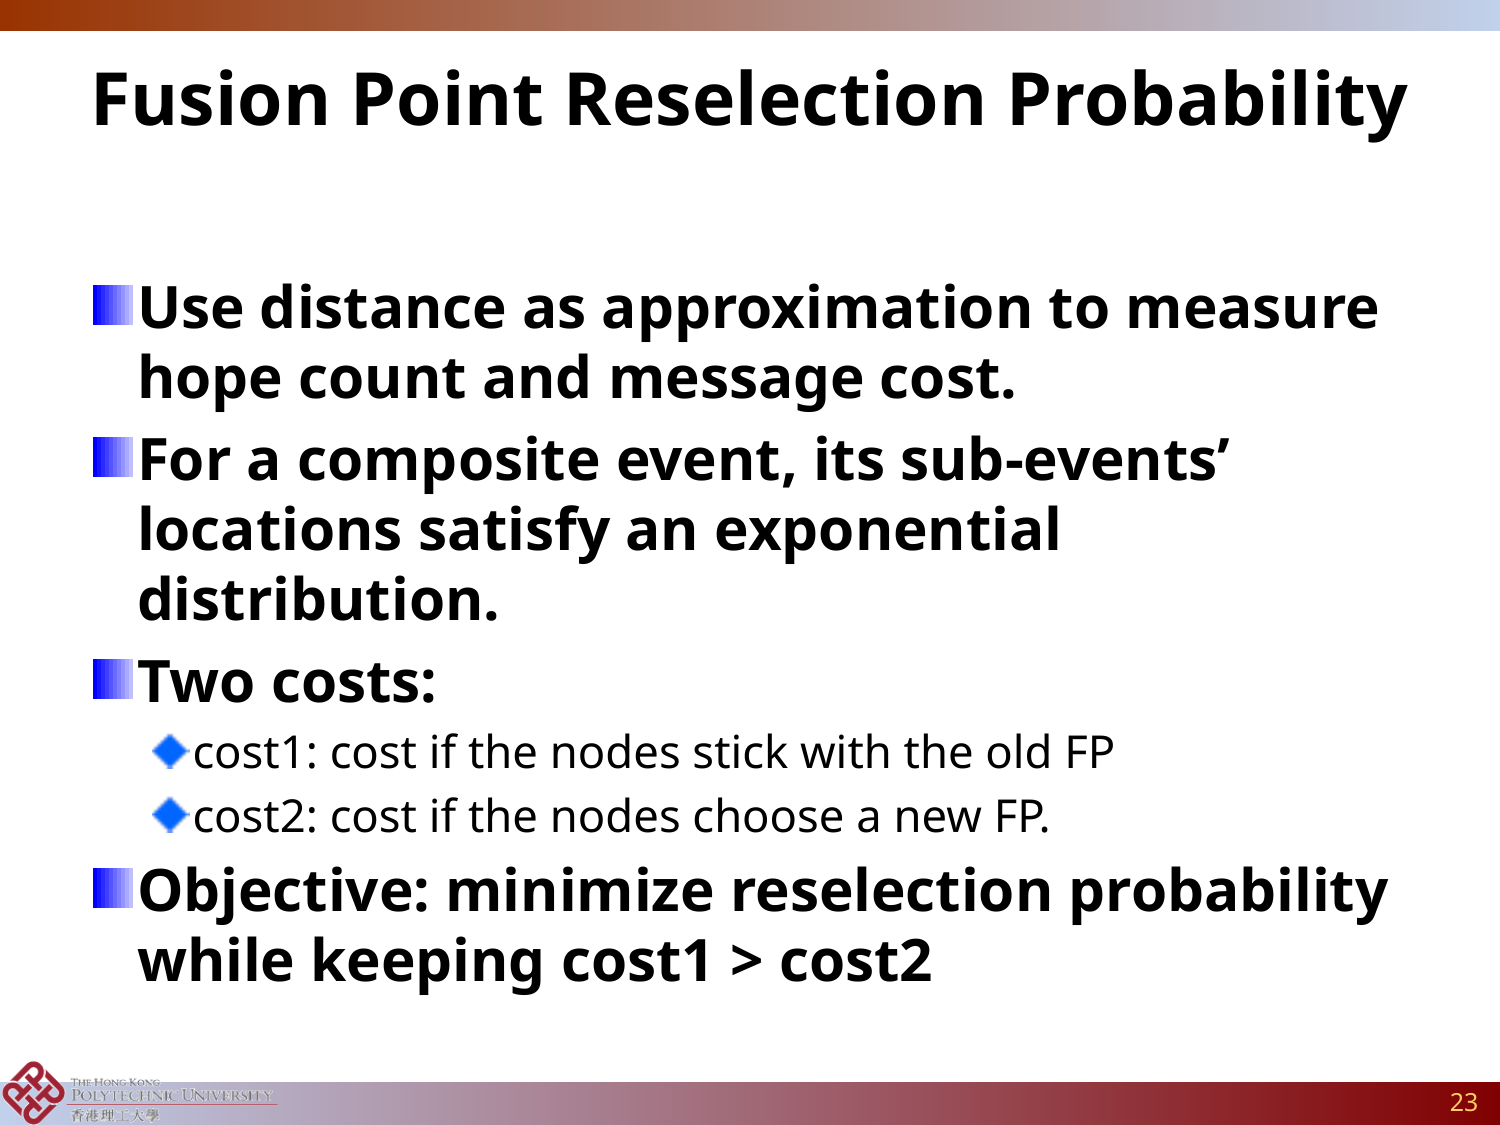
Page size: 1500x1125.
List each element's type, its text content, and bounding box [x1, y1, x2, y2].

title Fusion Point Reselection Probability [75, 45, 1425, 233]
picture [89, 864, 138, 912]
picture [152, 795, 190, 833]
picture [152, 732, 190, 769]
list Use distance as approximation to measure hope count and message cost. For a composite event, its sub-events’ locations satisfy an exponential distribution. Two costs: cost1: cost if the nodes stick with the old FP cost2: cost if the nodes choose a new FP. Objective: minimize reselection probability while keeping cost1 > cost2 [75, 262, 1425, 1005]
picture [89, 433, 138, 481]
picture [0, 1061, 278, 1125]
picture [89, 281, 138, 329]
picture [89, 655, 138, 703]
